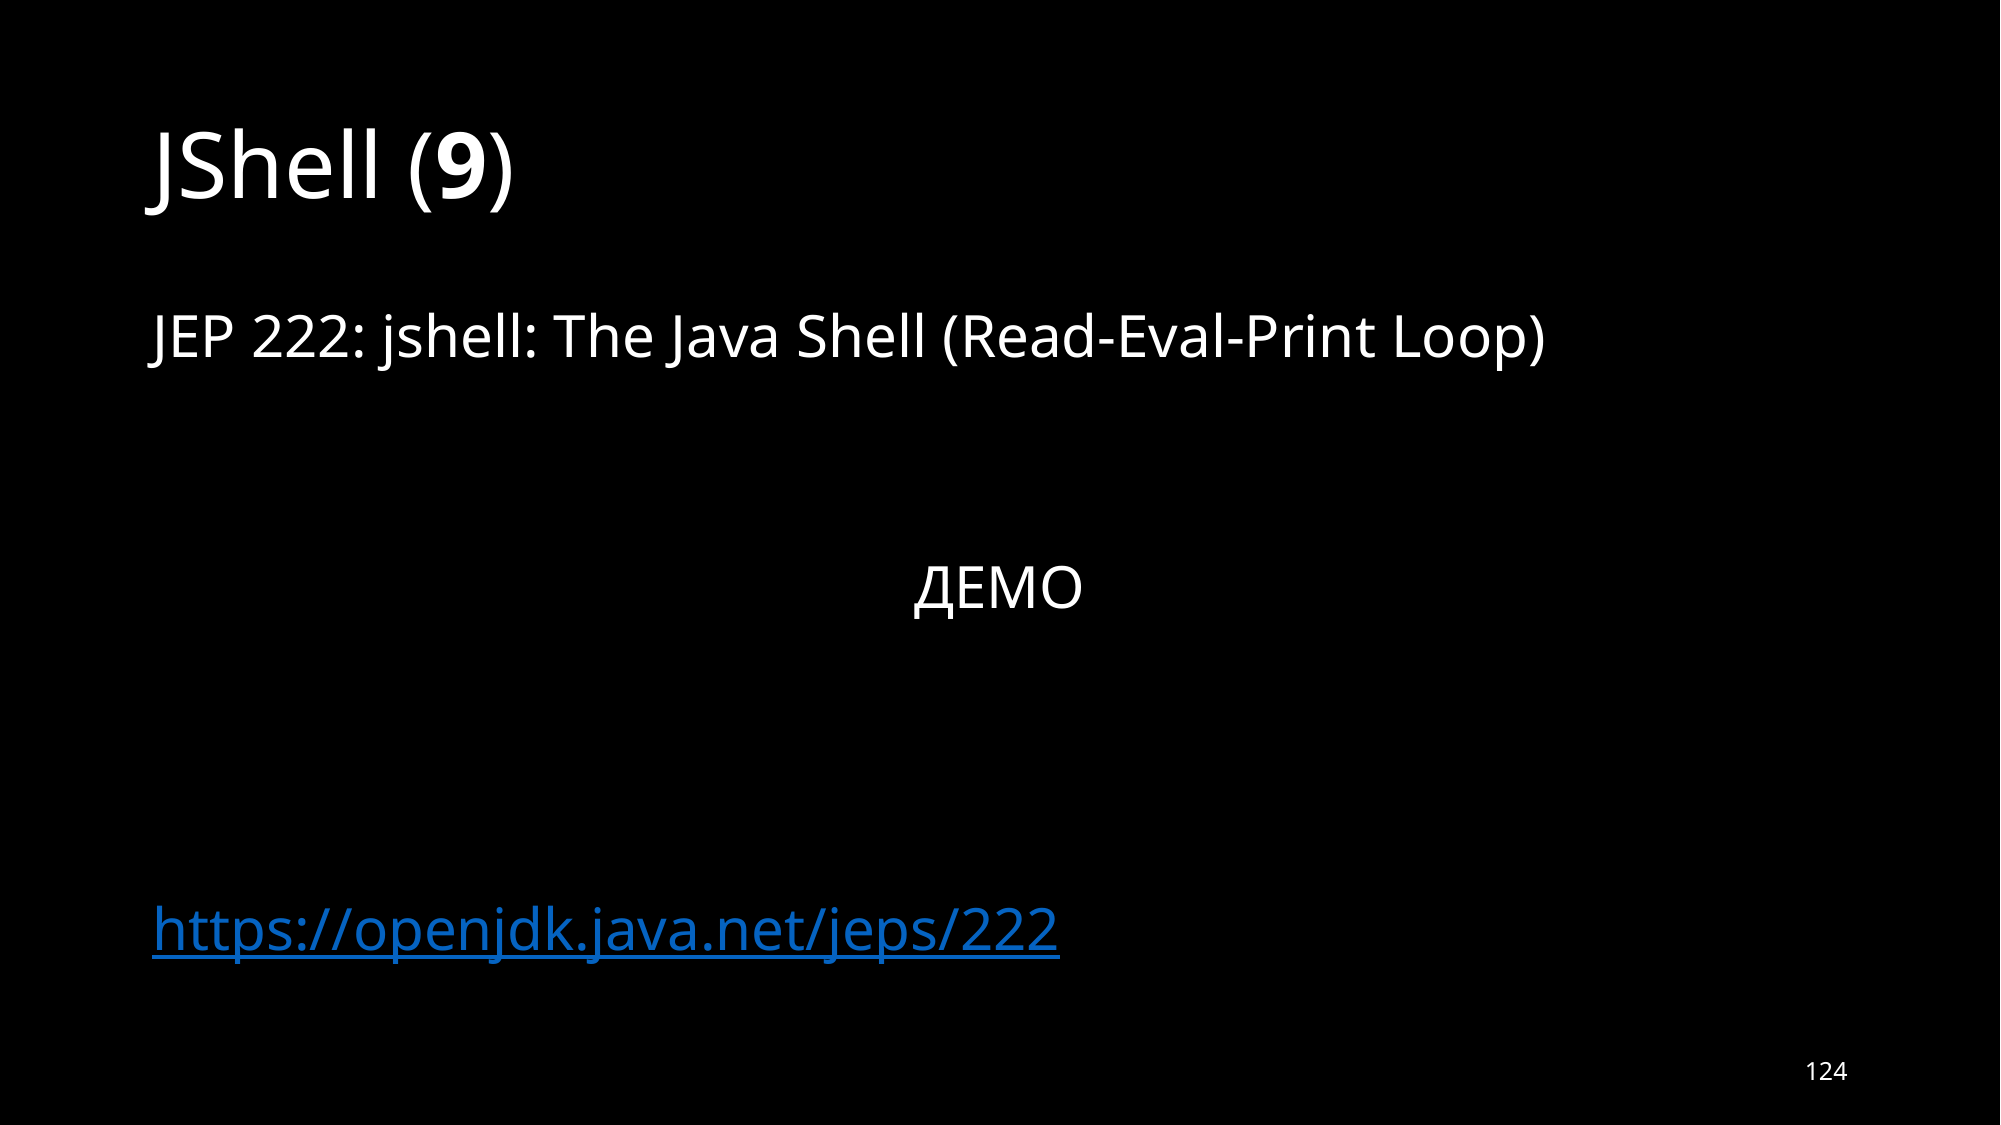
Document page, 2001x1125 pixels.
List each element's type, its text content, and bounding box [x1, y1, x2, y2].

title JShell (9) [137, 59, 1863, 278]
list JEP 222: jshell: The Java Shell (Read-Eval-Print Loop) ДЕМО https://openjdk.java.net/jeps/222 [137, 299, 1863, 1014]
slide_number 124 [1412, 1042, 1863, 1103]
